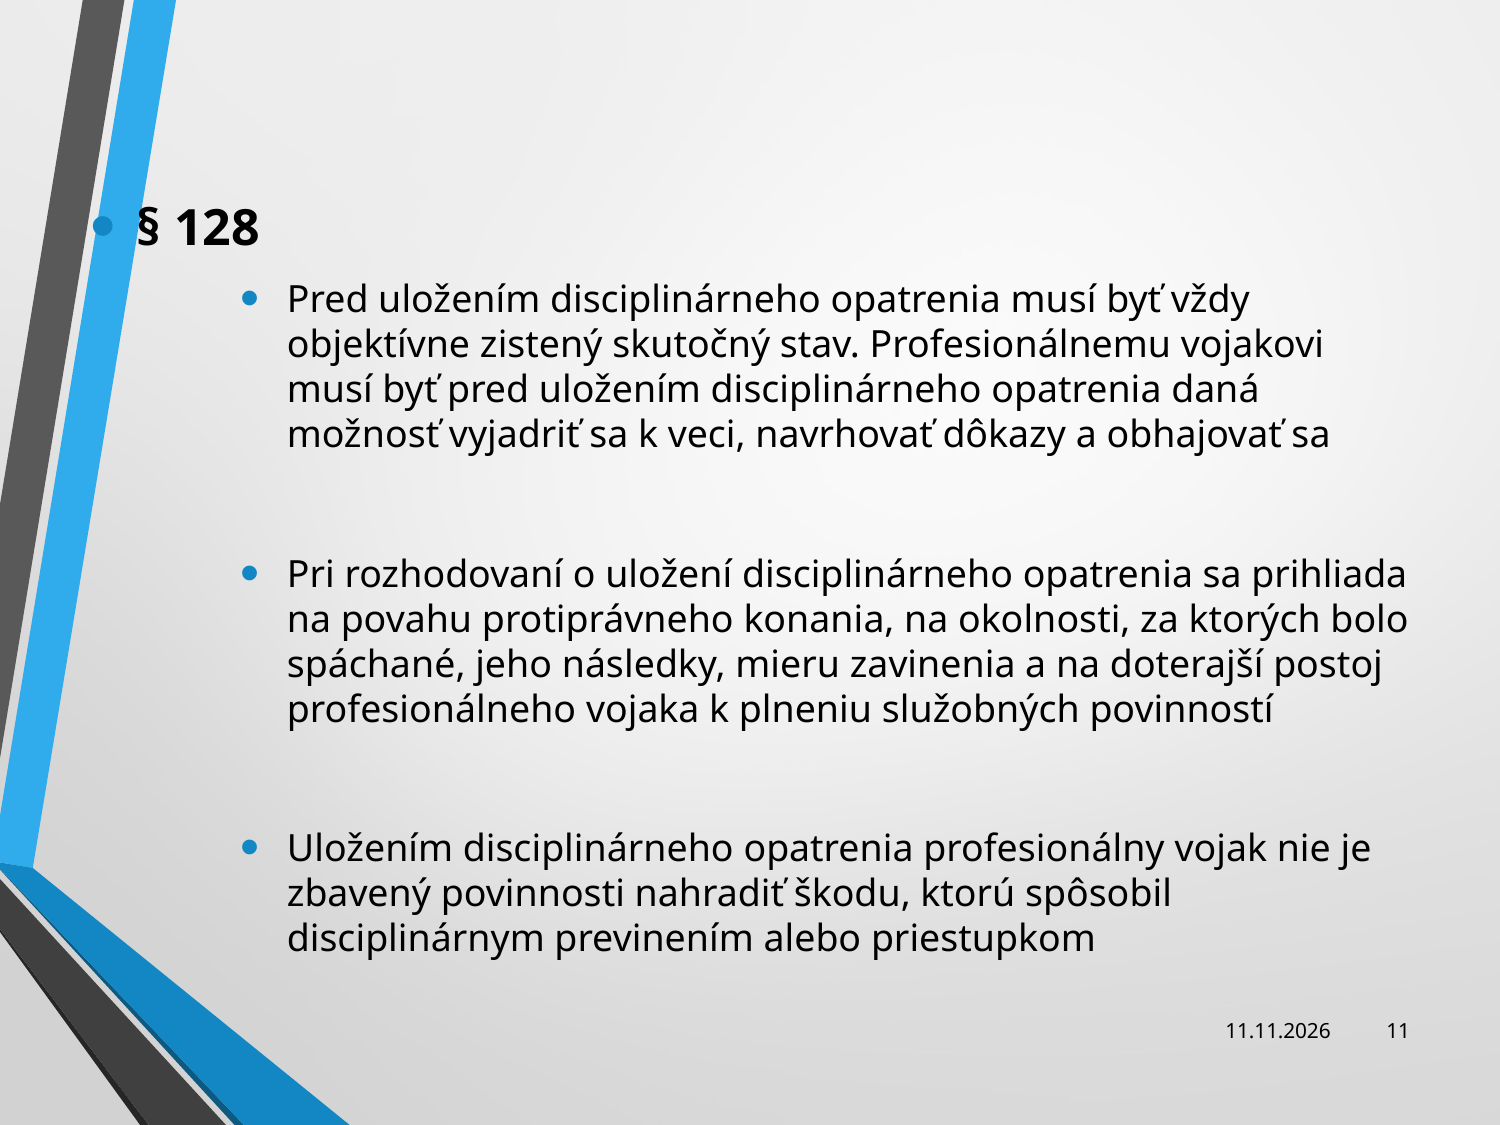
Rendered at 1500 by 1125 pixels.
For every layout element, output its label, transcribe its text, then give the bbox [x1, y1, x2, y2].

slide_number 11 [1354, 1001, 1425, 1062]
list § 128 Pred uložením disciplinárneho opatrenia musí byť vždy objektívne zistený skutočný stav. Profesionálnemu vojakovi musí byť pred uložením disciplinárneho opatrenia daná možnosť vyjadriť sa k veci, navrhovať dôkazy a obhajovať sa Pri rozhodovaní o uložení disciplinárneho opatrenia sa prihliada na povahu protiprávneho konania, na okolnosti, za ktorých bolo spáchané, jeho následky, mieru zavinenia a na doterajší postoj profesionálneho vojaka k plneniu služobných povinností Uložením disciplinárneho opatrenia profesionálny vojak nie je zbavený povinnosti nahradiť škodu, ktorú spôsobil disciplinárnym previnením alebo priestupkom [75, 117, 1425, 1038]
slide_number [1204, 1001, 1346, 1062]
